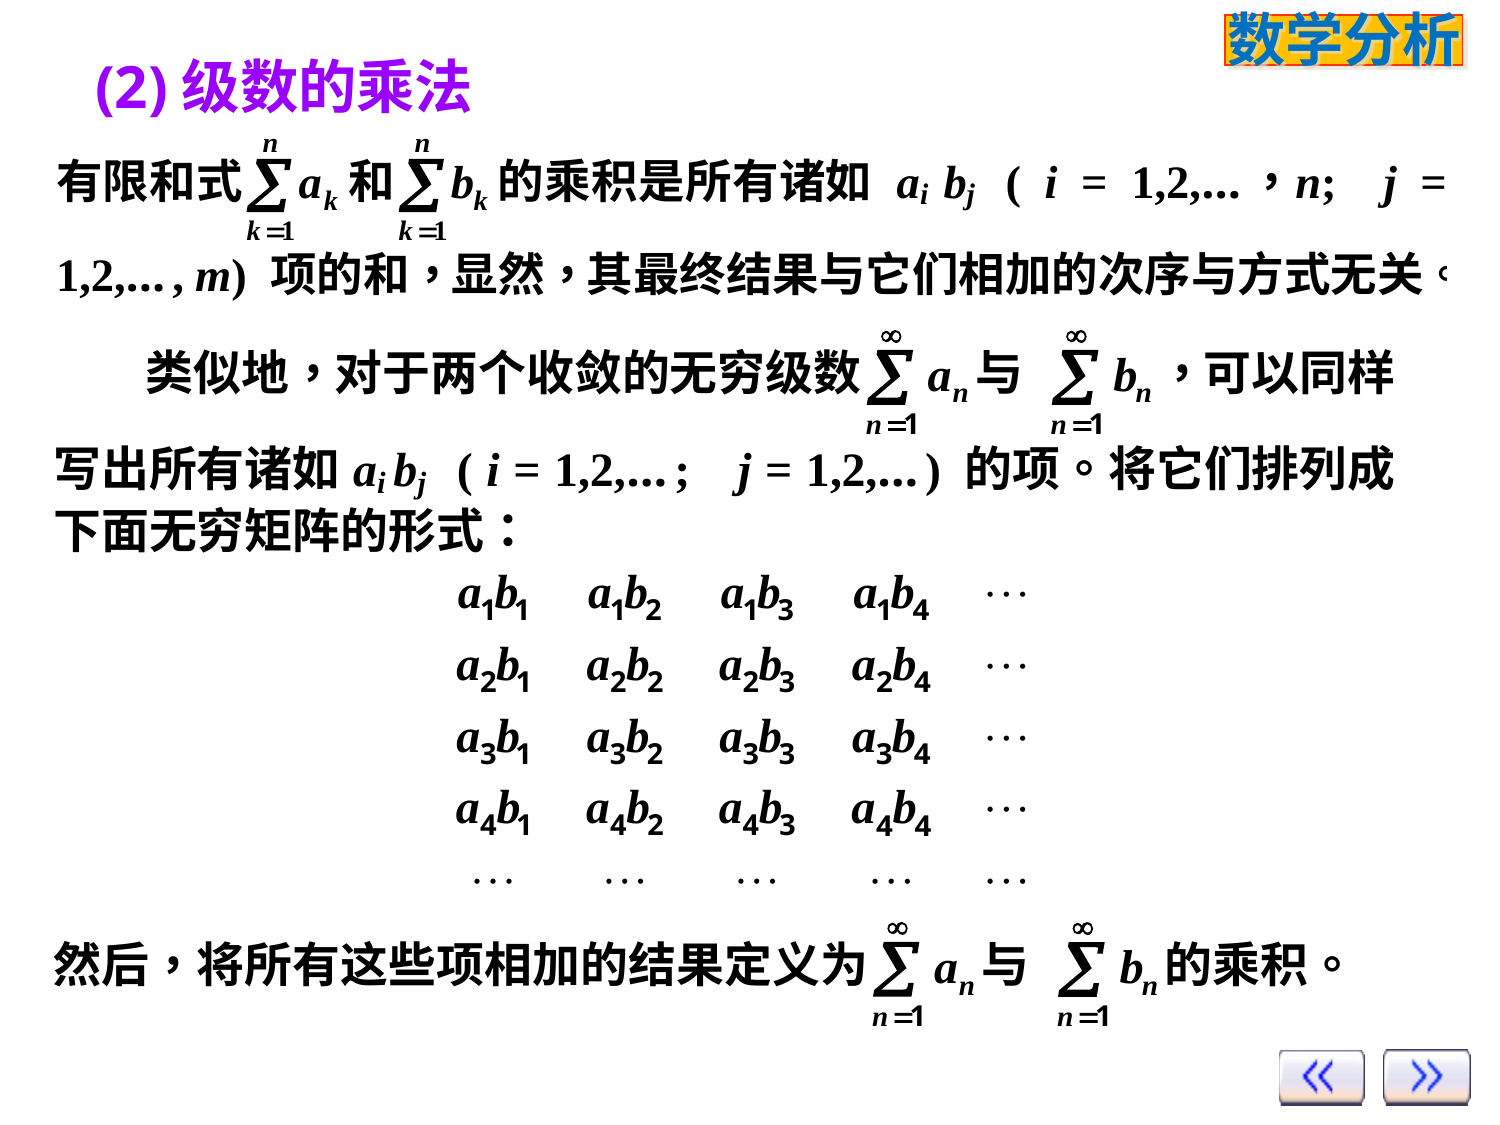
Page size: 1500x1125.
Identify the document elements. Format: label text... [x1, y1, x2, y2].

text_box (2)级数的乘法 [80, 42, 489, 125]
picture [1279, 1050, 1365, 1106]
picture [1383, 1049, 1471, 1106]
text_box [55, 127, 1448, 317]
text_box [52, 314, 1396, 1036]
